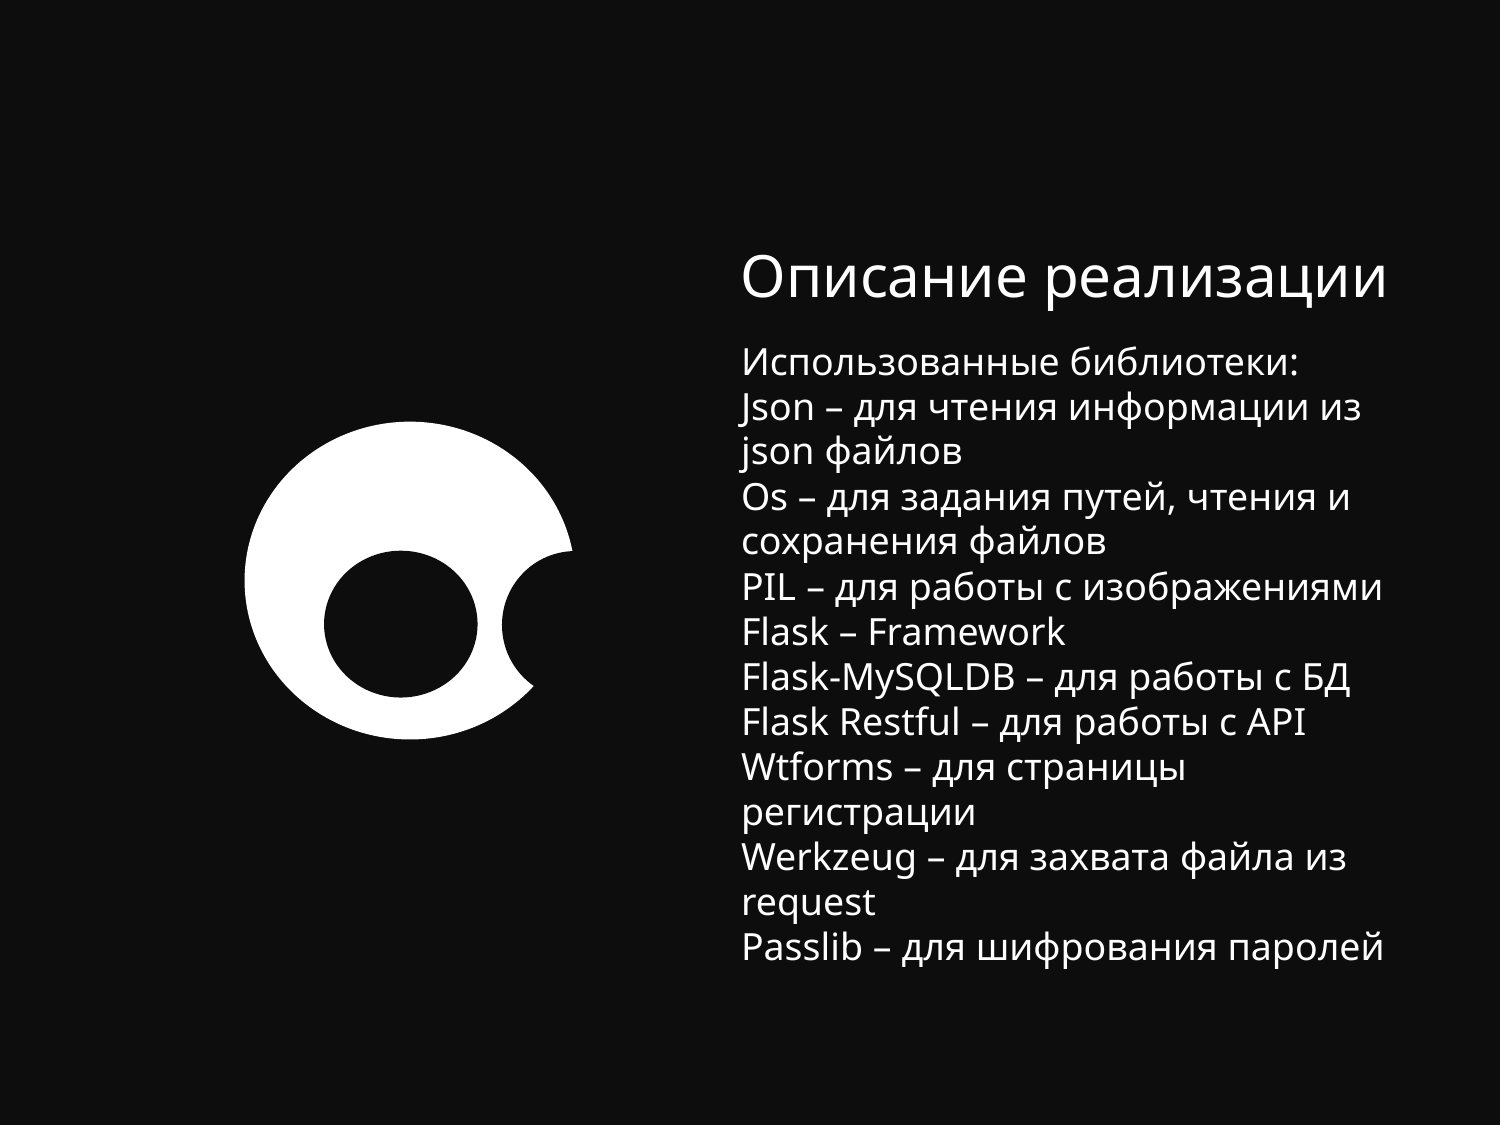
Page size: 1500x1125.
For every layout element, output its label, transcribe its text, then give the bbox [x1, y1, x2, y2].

text_box Описание реализации [726, 231, 1404, 317]
text_box [242, 419, 574, 742]
text_box Использованные библиотеки: Json – для чтения информации из json файлов Os – для задания путей, чтения и сохранения файлов PIL – для работы с изображениями Flask – Framework Flask-MySQLDB – для работы с БД Flask Restful – для работы c API Wtforms – для страницы регистрации Werkzeug – для захвата файла из request Passlib – для шифрования паролей [726, 330, 1404, 975]
text_box [321, 548, 480, 700]
text_box [499, 548, 651, 702]
